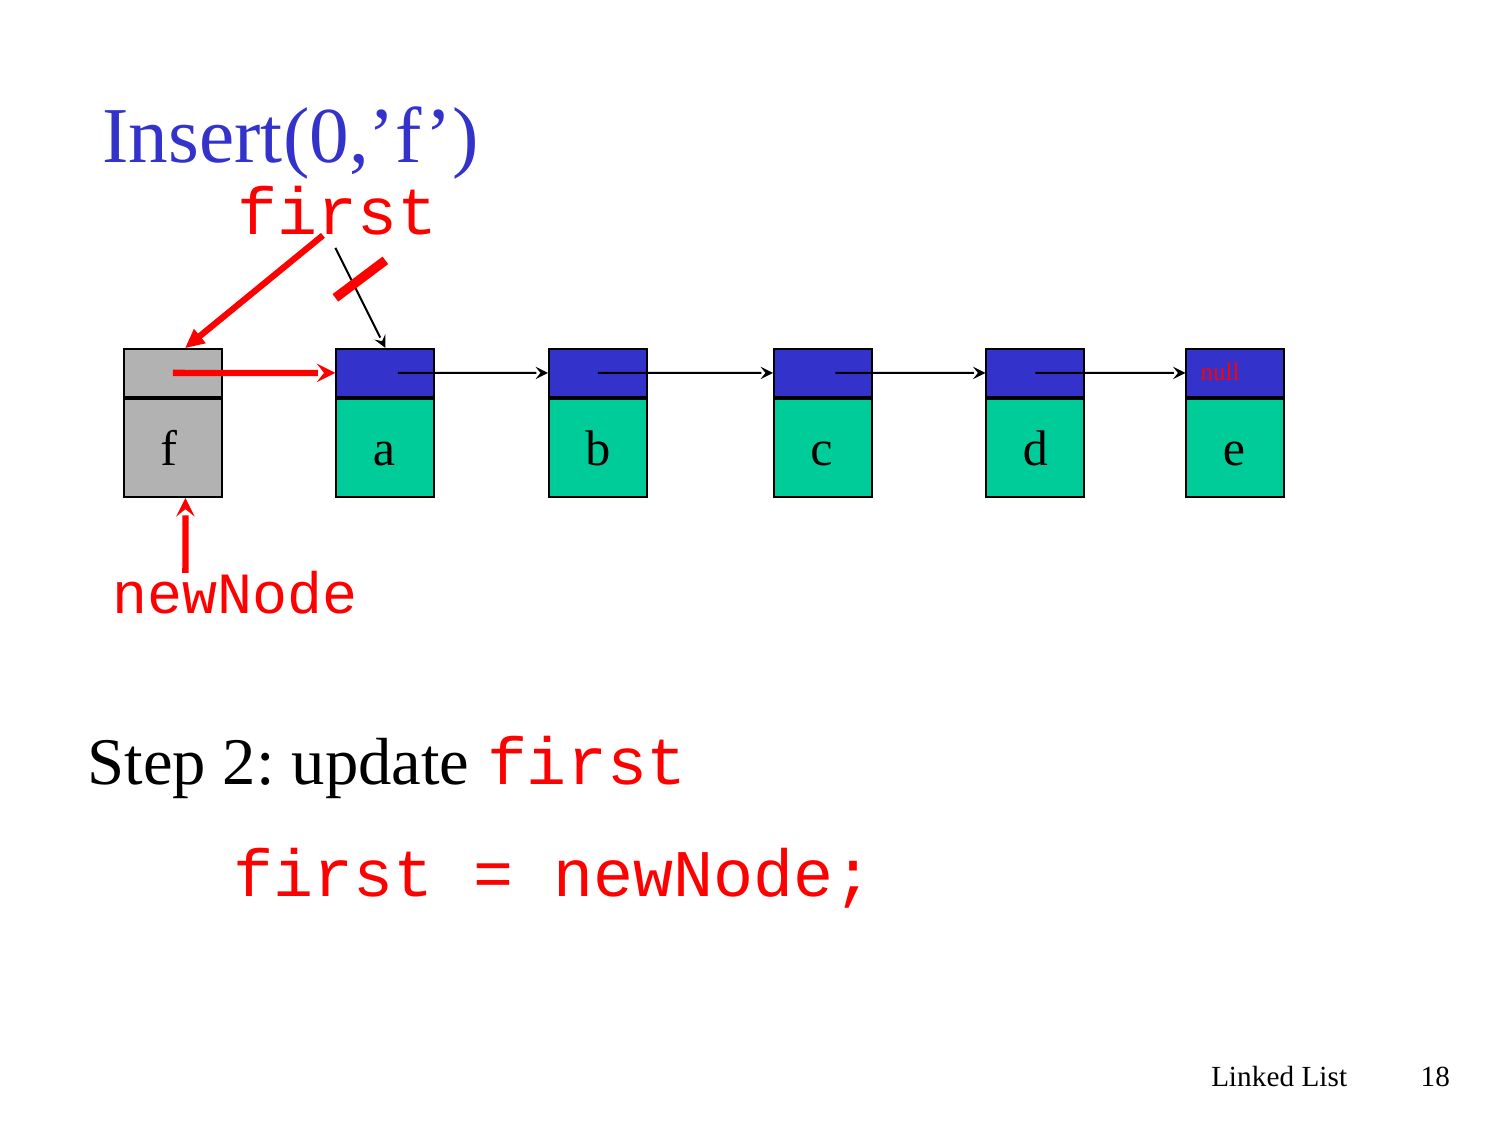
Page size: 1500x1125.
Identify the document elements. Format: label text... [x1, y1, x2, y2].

text_box [185, 321, 217, 347]
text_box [222, 160, 1286, 498]
text_box first = newNode; [218, 822, 1065, 918]
title Insert(0,’f’) [87, 37, 1363, 225]
text_box Step 2: update first [72, 710, 1486, 876]
slide_number 18 [1362, 1049, 1466, 1125]
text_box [97, 348, 399, 634]
footer Linked List [887, 1049, 1362, 1125]
